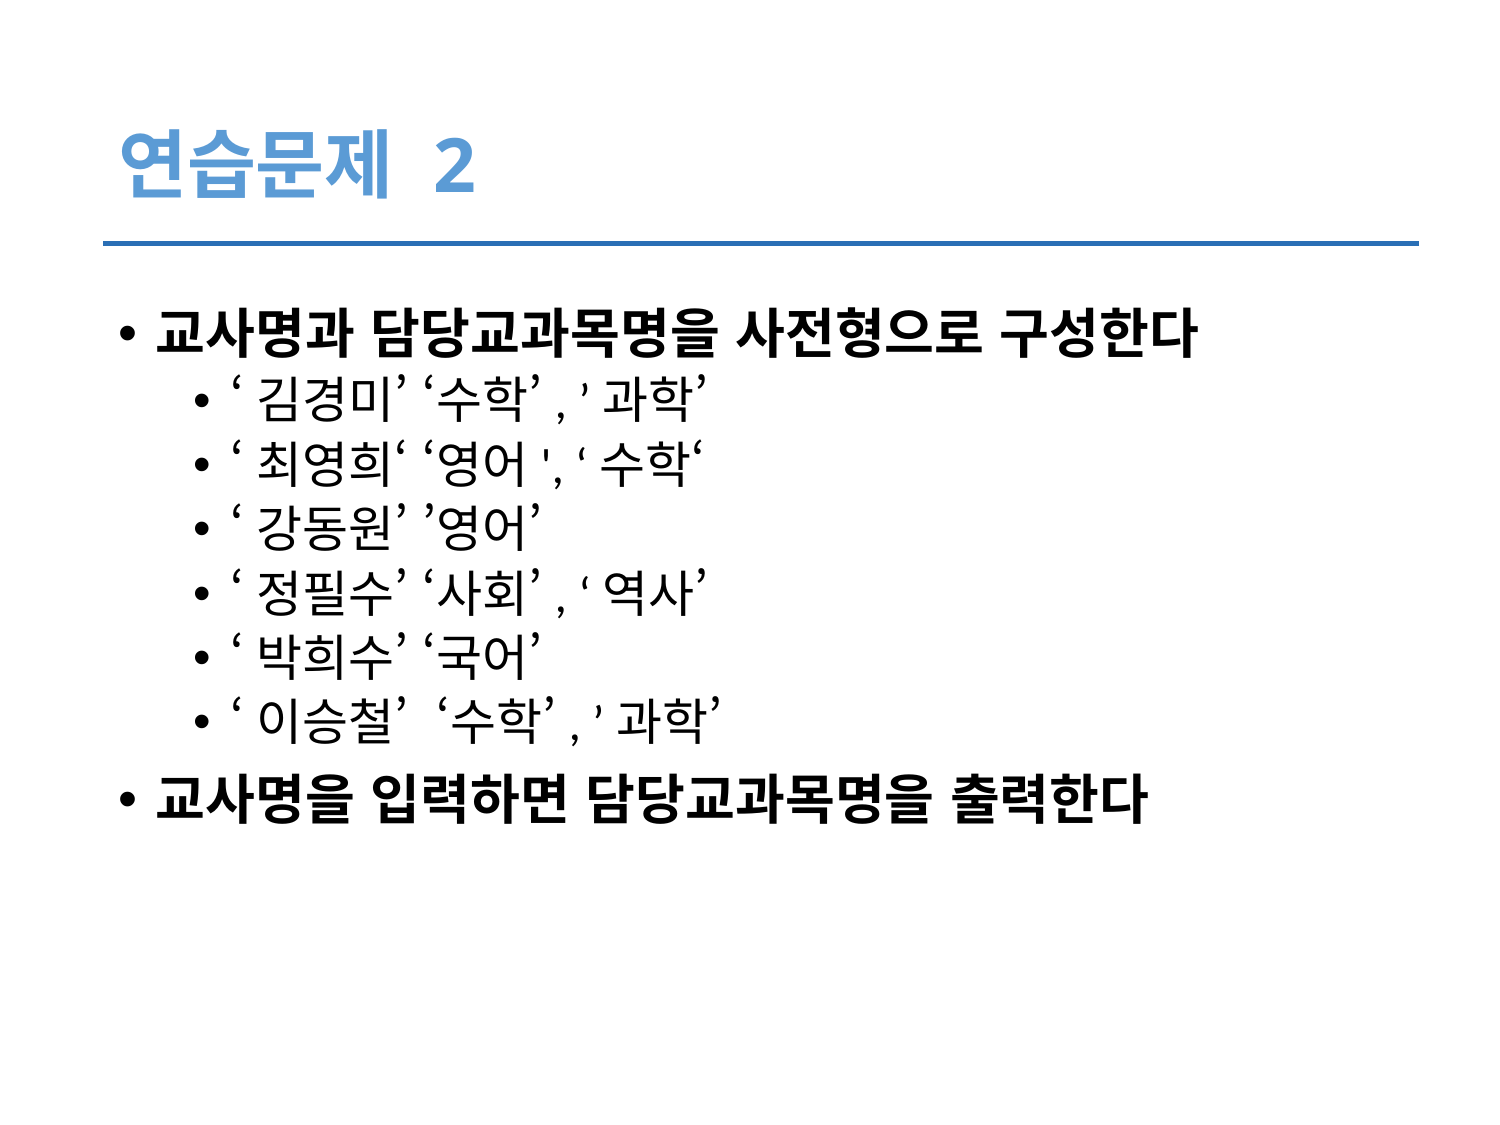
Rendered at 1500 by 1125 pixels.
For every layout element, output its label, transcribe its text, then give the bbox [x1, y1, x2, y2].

list 교사명과 담당교과목명을 사전형으로 구성한다 ‘김경미’ ‘수학’, ’과학’ ‘최영희‘ ‘영어', ‘수학‘ ‘강동원’ ’영어’ ‘정필수’ ‘사회’, ‘역사’ ‘박희수’ ‘국어’ ‘이승철’ ‘수학’, ’과학’ 교사명을 입력하면 담당교과목명을 출력한다 [103, 299, 1397, 1014]
title 연습문제 2 [103, 59, 1397, 278]
